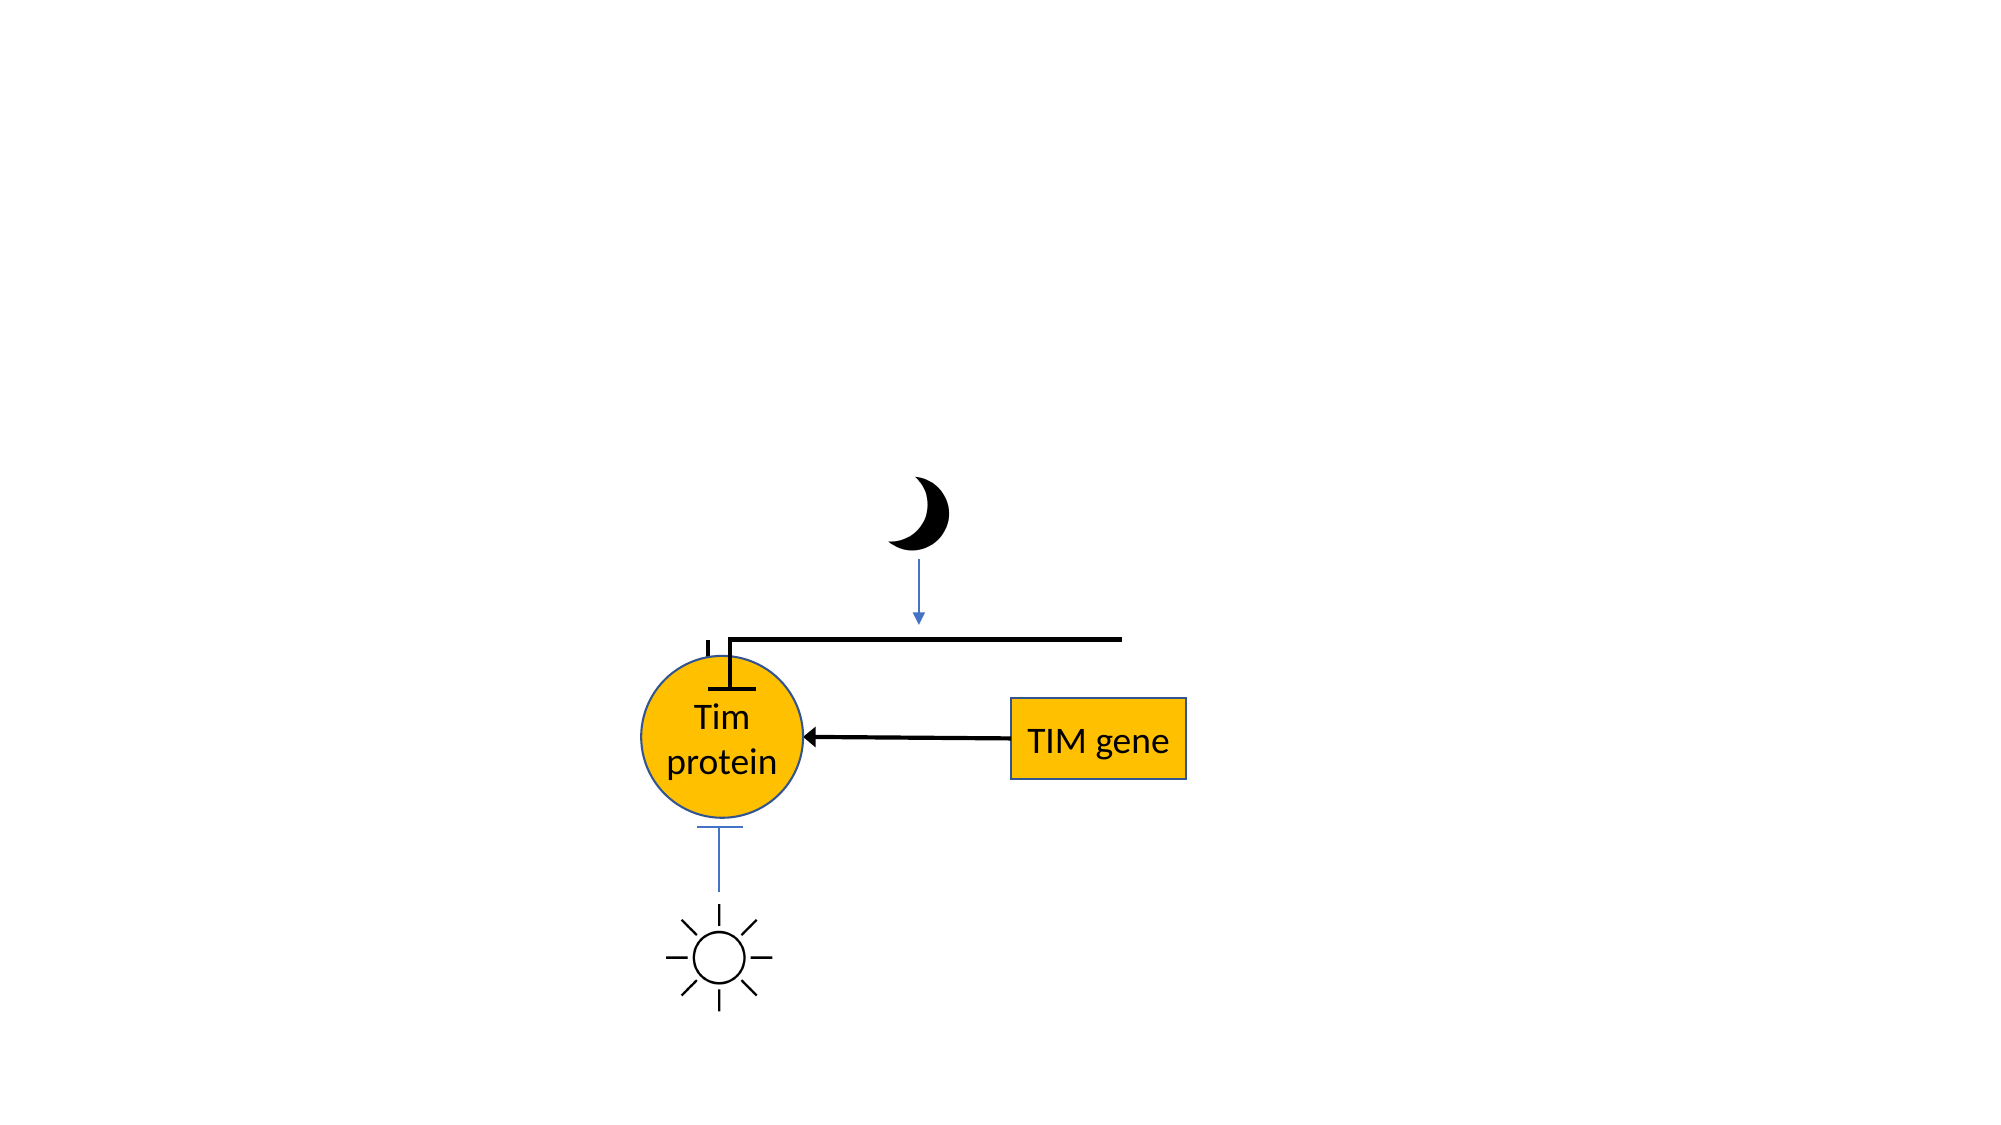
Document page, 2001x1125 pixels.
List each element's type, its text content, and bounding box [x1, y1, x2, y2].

picture [872, 467, 965, 560]
text_box TIM gene [1010, 697, 1187, 780]
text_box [708, 639, 1123, 689]
picture [661, 899, 777, 1016]
text_box Tim protein [640, 656, 805, 819]
